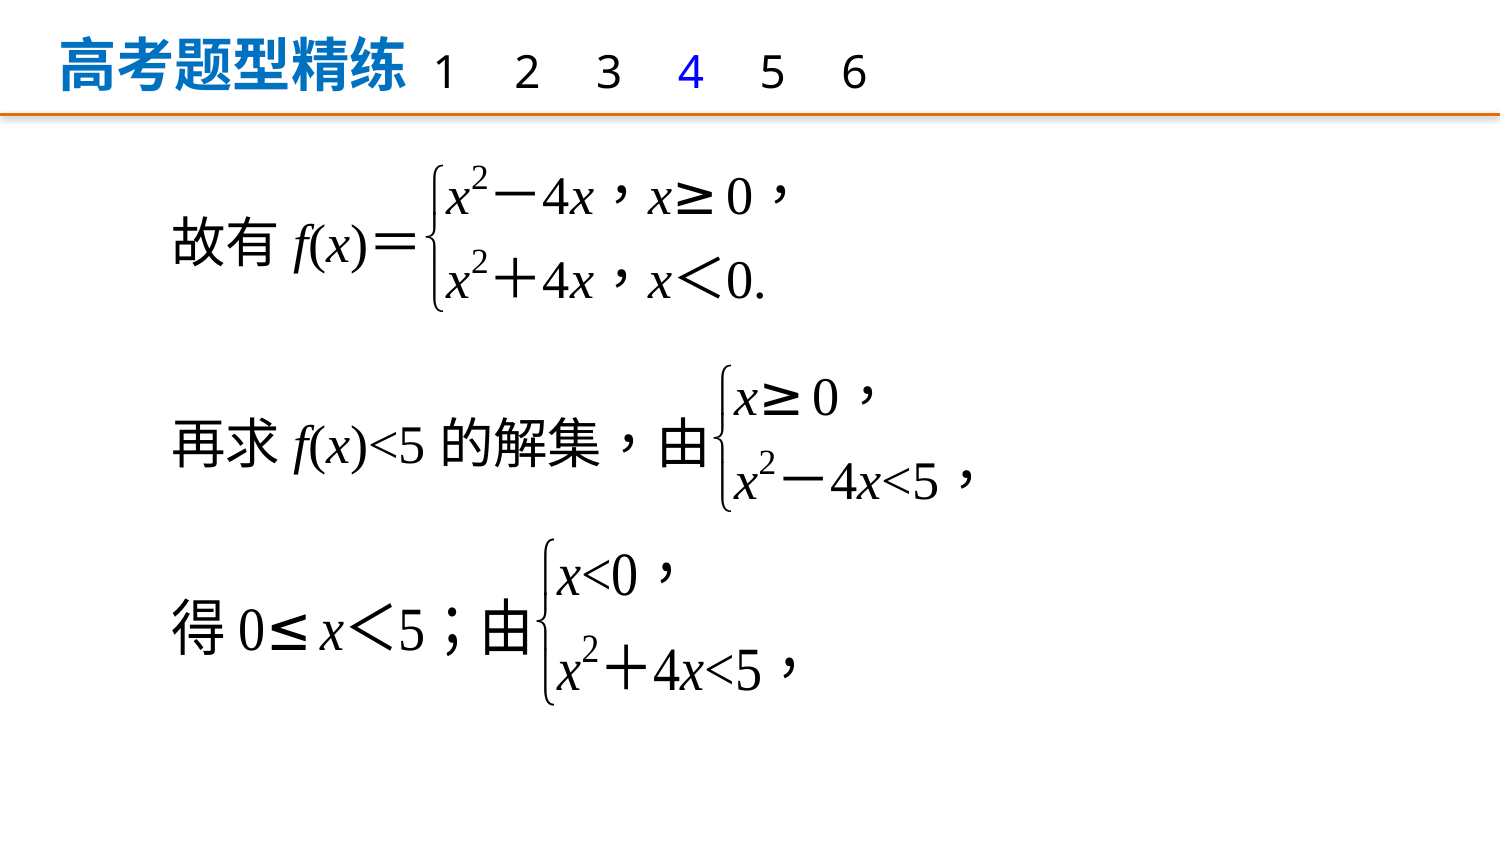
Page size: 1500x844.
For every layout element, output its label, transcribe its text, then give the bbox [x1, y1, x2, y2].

text_box 1 [410, 38, 481, 109]
text_box 3 [574, 38, 644, 109]
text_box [170, 350, 1219, 522]
text_box 4 [656, 38, 726, 109]
text_box 5 [738, 38, 808, 109]
text_box 高考题型精练 [43, 20, 423, 105]
text_box 6 [819, 38, 890, 109]
text_box 2 [492, 38, 563, 109]
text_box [170, 149, 1219, 350]
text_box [170, 522, 1218, 771]
